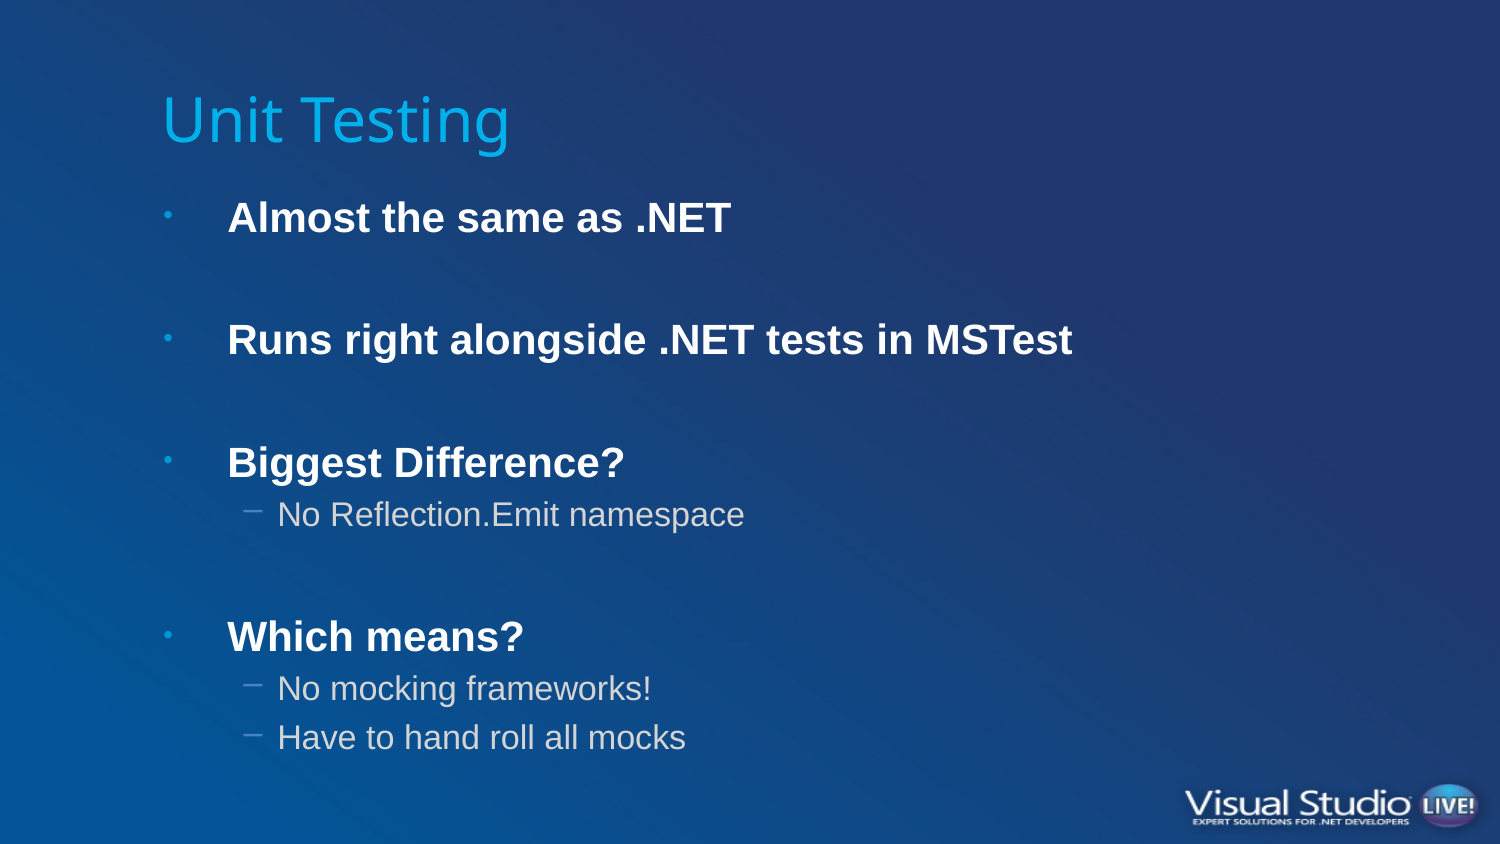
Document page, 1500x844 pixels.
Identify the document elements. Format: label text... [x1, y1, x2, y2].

title Unit Testing [146, 16, 1356, 163]
picture [0, 0, 1500, 844]
list Almost the same as .NET Runs right alongside .NET tests in MSTest Biggest Difference? No Reflection.Emit namespace Which means? No mocking frameworks! Have to hand roll all mocks [147, 182, 1357, 770]
